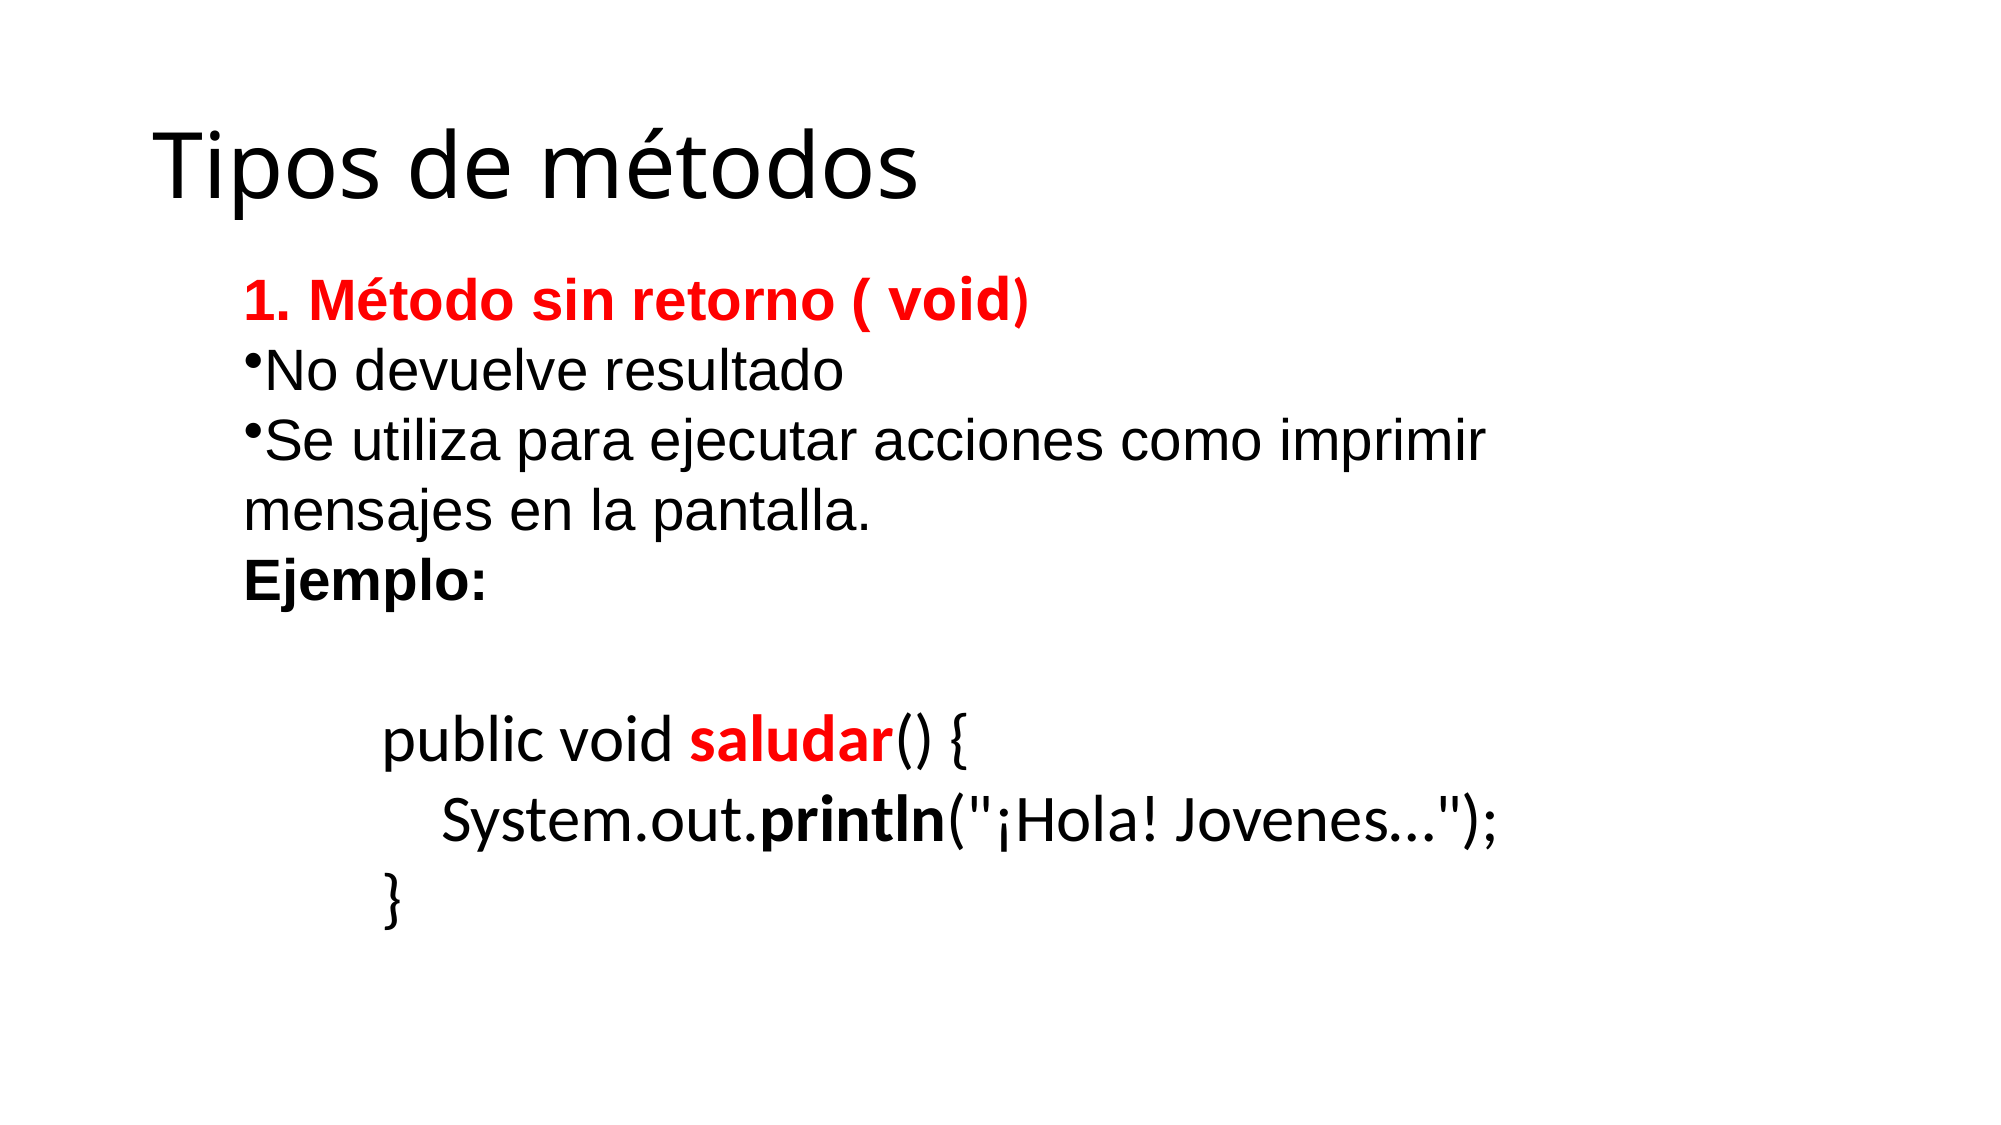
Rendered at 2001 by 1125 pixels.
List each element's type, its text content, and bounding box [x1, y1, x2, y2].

list 1. Método sin retorno ( void) No devuelve resultado Se utiliza para ejecutar acciones como imprimir mensajes en la pantalla. Ejemplo: [228, 110, 1611, 764]
text_box public void saludar() { System.out.println("¡Hola! Jovenes…"); } [366, 687, 1545, 988]
title Tipos de métodos [137, 59, 1863, 278]
